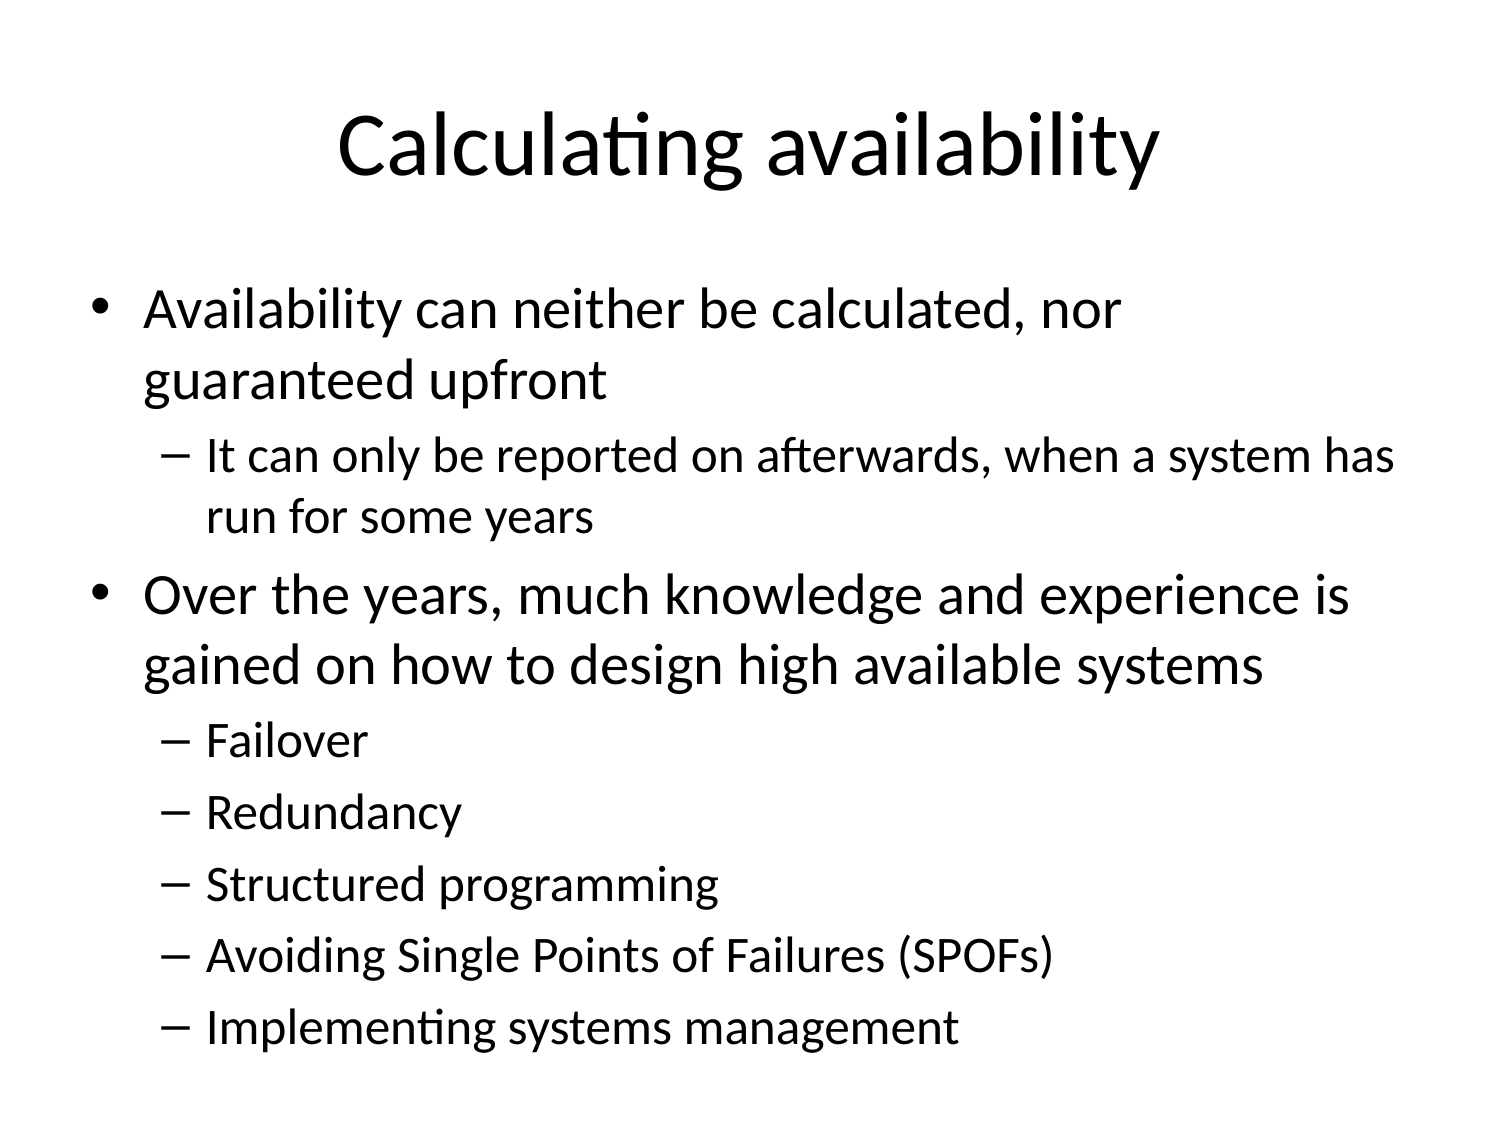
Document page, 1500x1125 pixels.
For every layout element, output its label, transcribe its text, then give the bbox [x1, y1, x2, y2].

title Calculating availability [75, 45, 1425, 233]
list Availability can neither be calculated, nor guaranteed upfront It can only be reported on afterwards, when a system has run for some years Over the years, much knowledge and experience is gained on how to design high available systems Failover Redundancy Structured programming Avoiding Single Points of Failures (SPOFs) Implementing systems management [75, 262, 1425, 1063]
